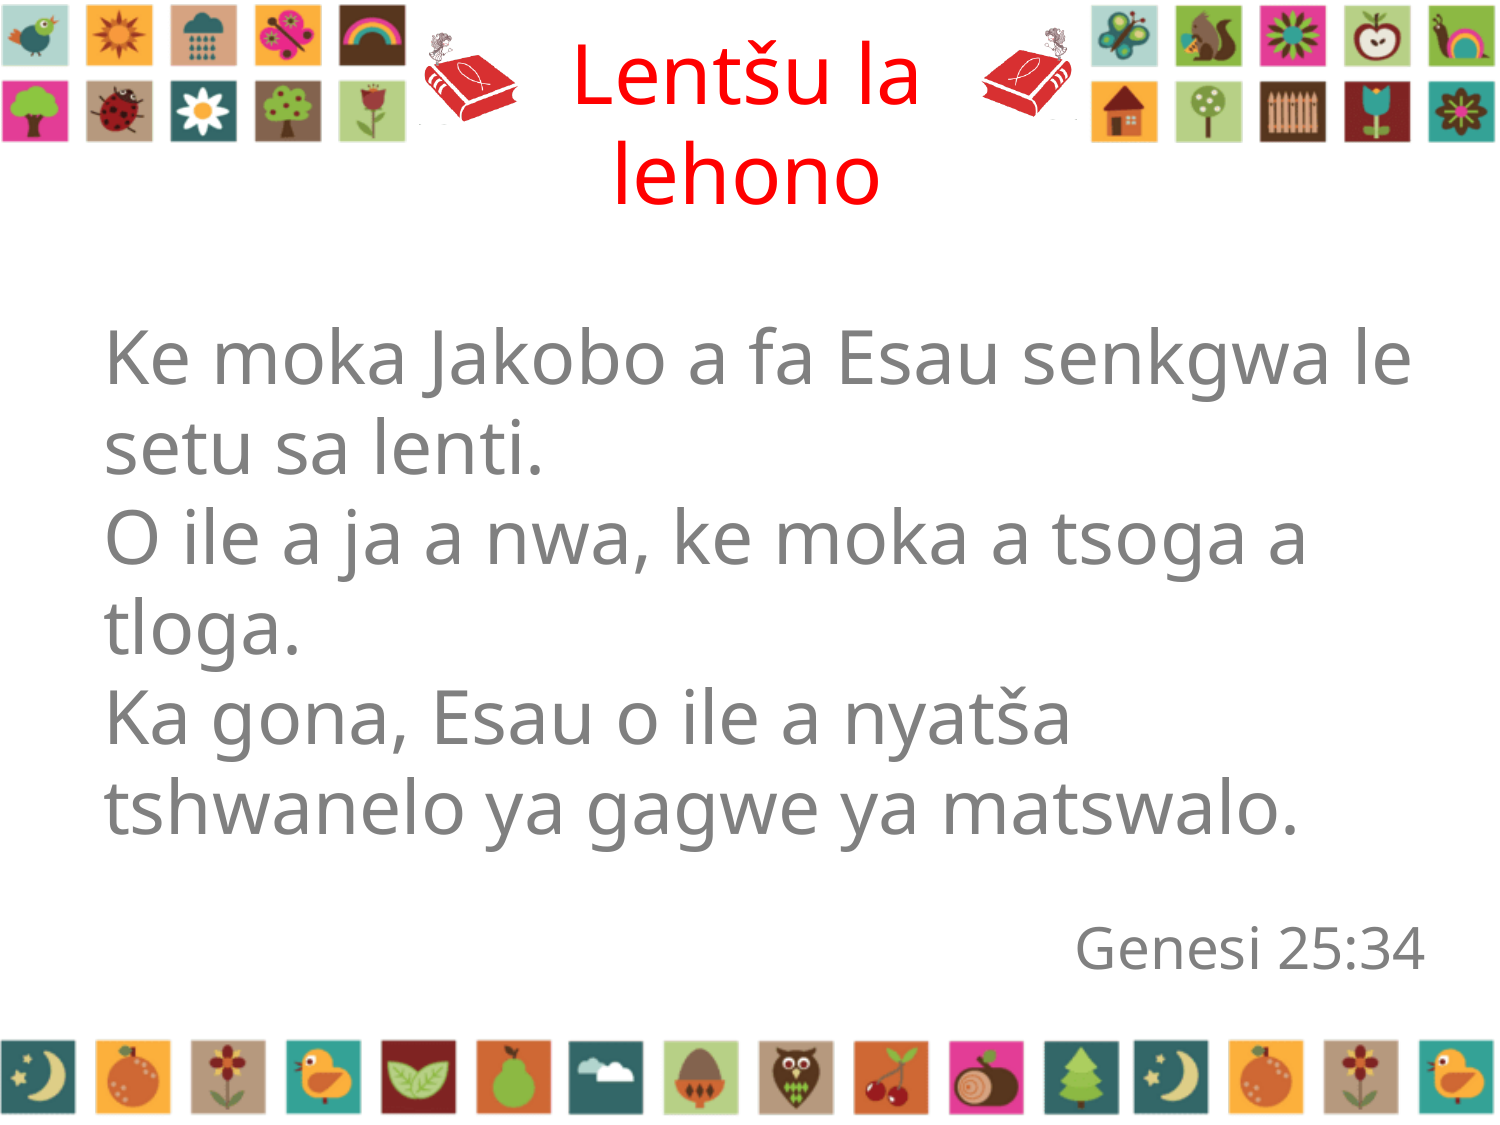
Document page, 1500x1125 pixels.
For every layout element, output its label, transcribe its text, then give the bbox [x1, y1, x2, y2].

text_box Lentšu la lehono [414, 13, 1080, 229]
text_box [0, 1028, 1500, 1118]
text_box Ke moka Jakobo a fa Esau senkgwa le setu sa lenti. O ile a ja a nwa, ke moka a tsoga a tloga. Ka gona, Esau o ile a nyatša tshwanelo ya gagwe ya matswalo. [88, 302, 1441, 948]
picture [0, 3, 550, 150]
text_box Genesi 25:34 [808, 904, 1441, 990]
picture [950, 3, 1500, 150]
